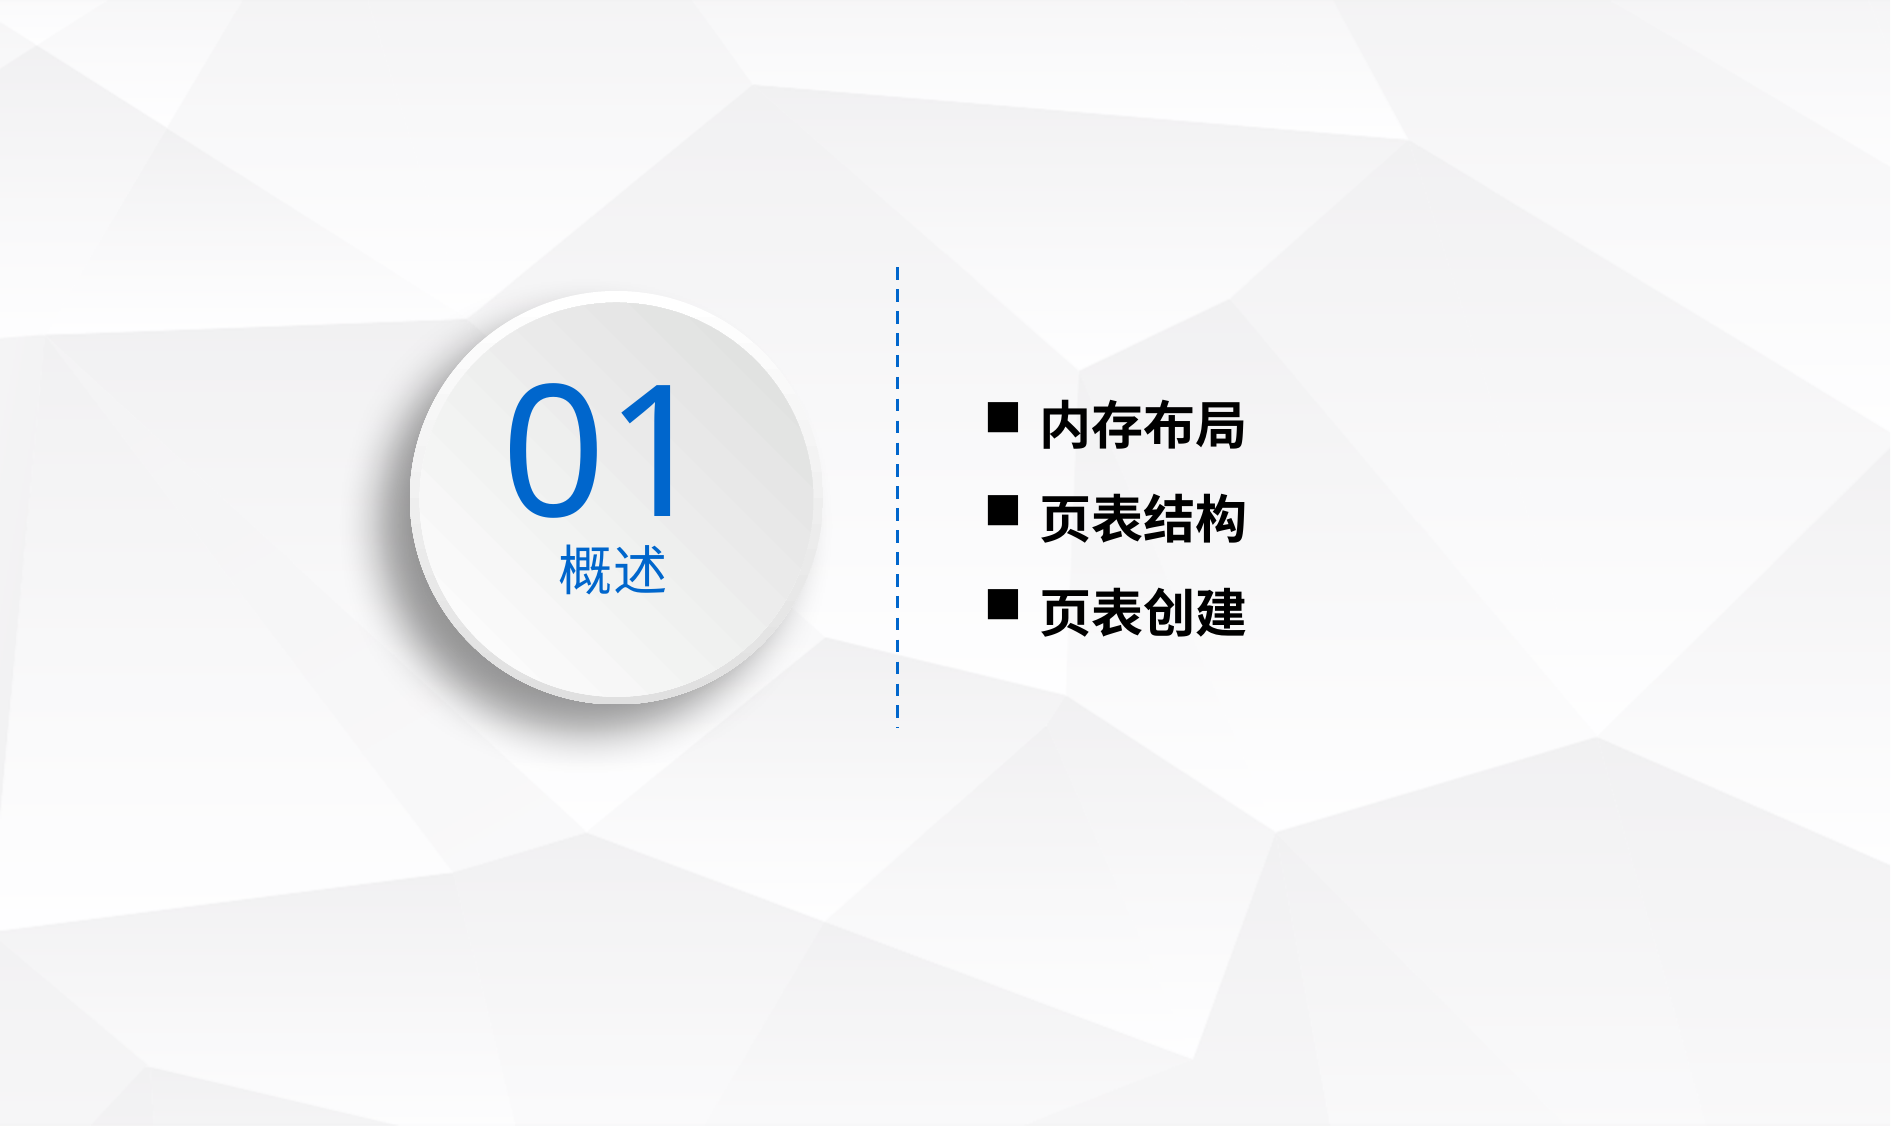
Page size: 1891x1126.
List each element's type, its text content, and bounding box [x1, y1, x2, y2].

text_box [409, 290, 824, 705]
text_box 概述 [399, 529, 404, 609]
text_box 内存布局 页表结构 页表创建 [968, 353, 1572, 650]
picture [0, 0, 1891, 1126]
